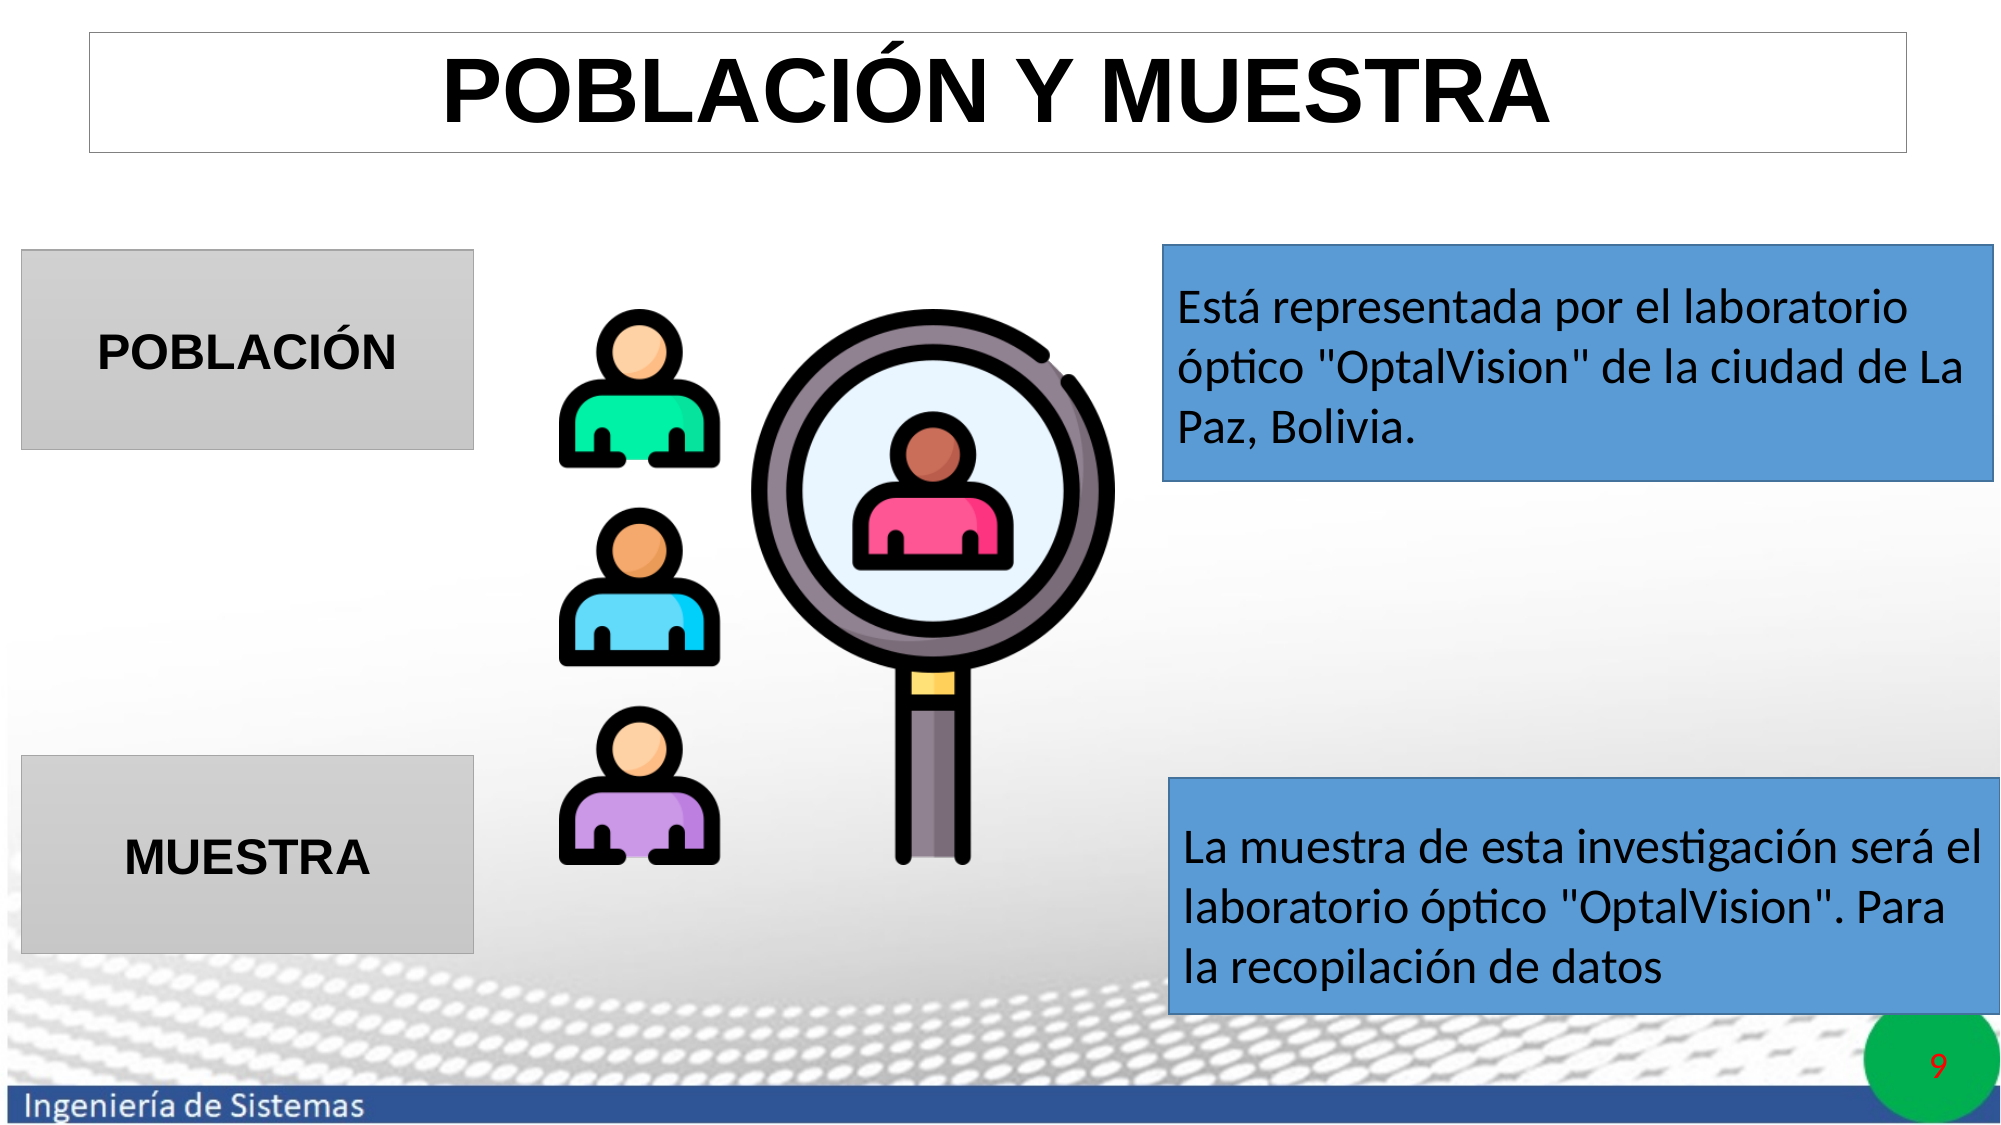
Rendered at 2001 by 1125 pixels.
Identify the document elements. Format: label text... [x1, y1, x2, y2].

title POBLACIÓN Y MUESTRA [89, 32, 1907, 153]
slide_number 9 [1512, 1033, 1963, 1094]
picture [0, 0, 2001, 1125]
text_box POBLACIÓN [21, 249, 474, 450]
text_box MUESTRA [21, 755, 474, 954]
text_box La muestra de esta investigación será el laboratorio óptico "OptalVision". Para la recopilación de datos [1168, 777, 2000, 1015]
list [40, 159, 1974, 1077]
text_box Está representada por el laboratorio óptico "OptalVision" de la ciudad de La Paz, Bolivia. [1162, 244, 1994, 482]
